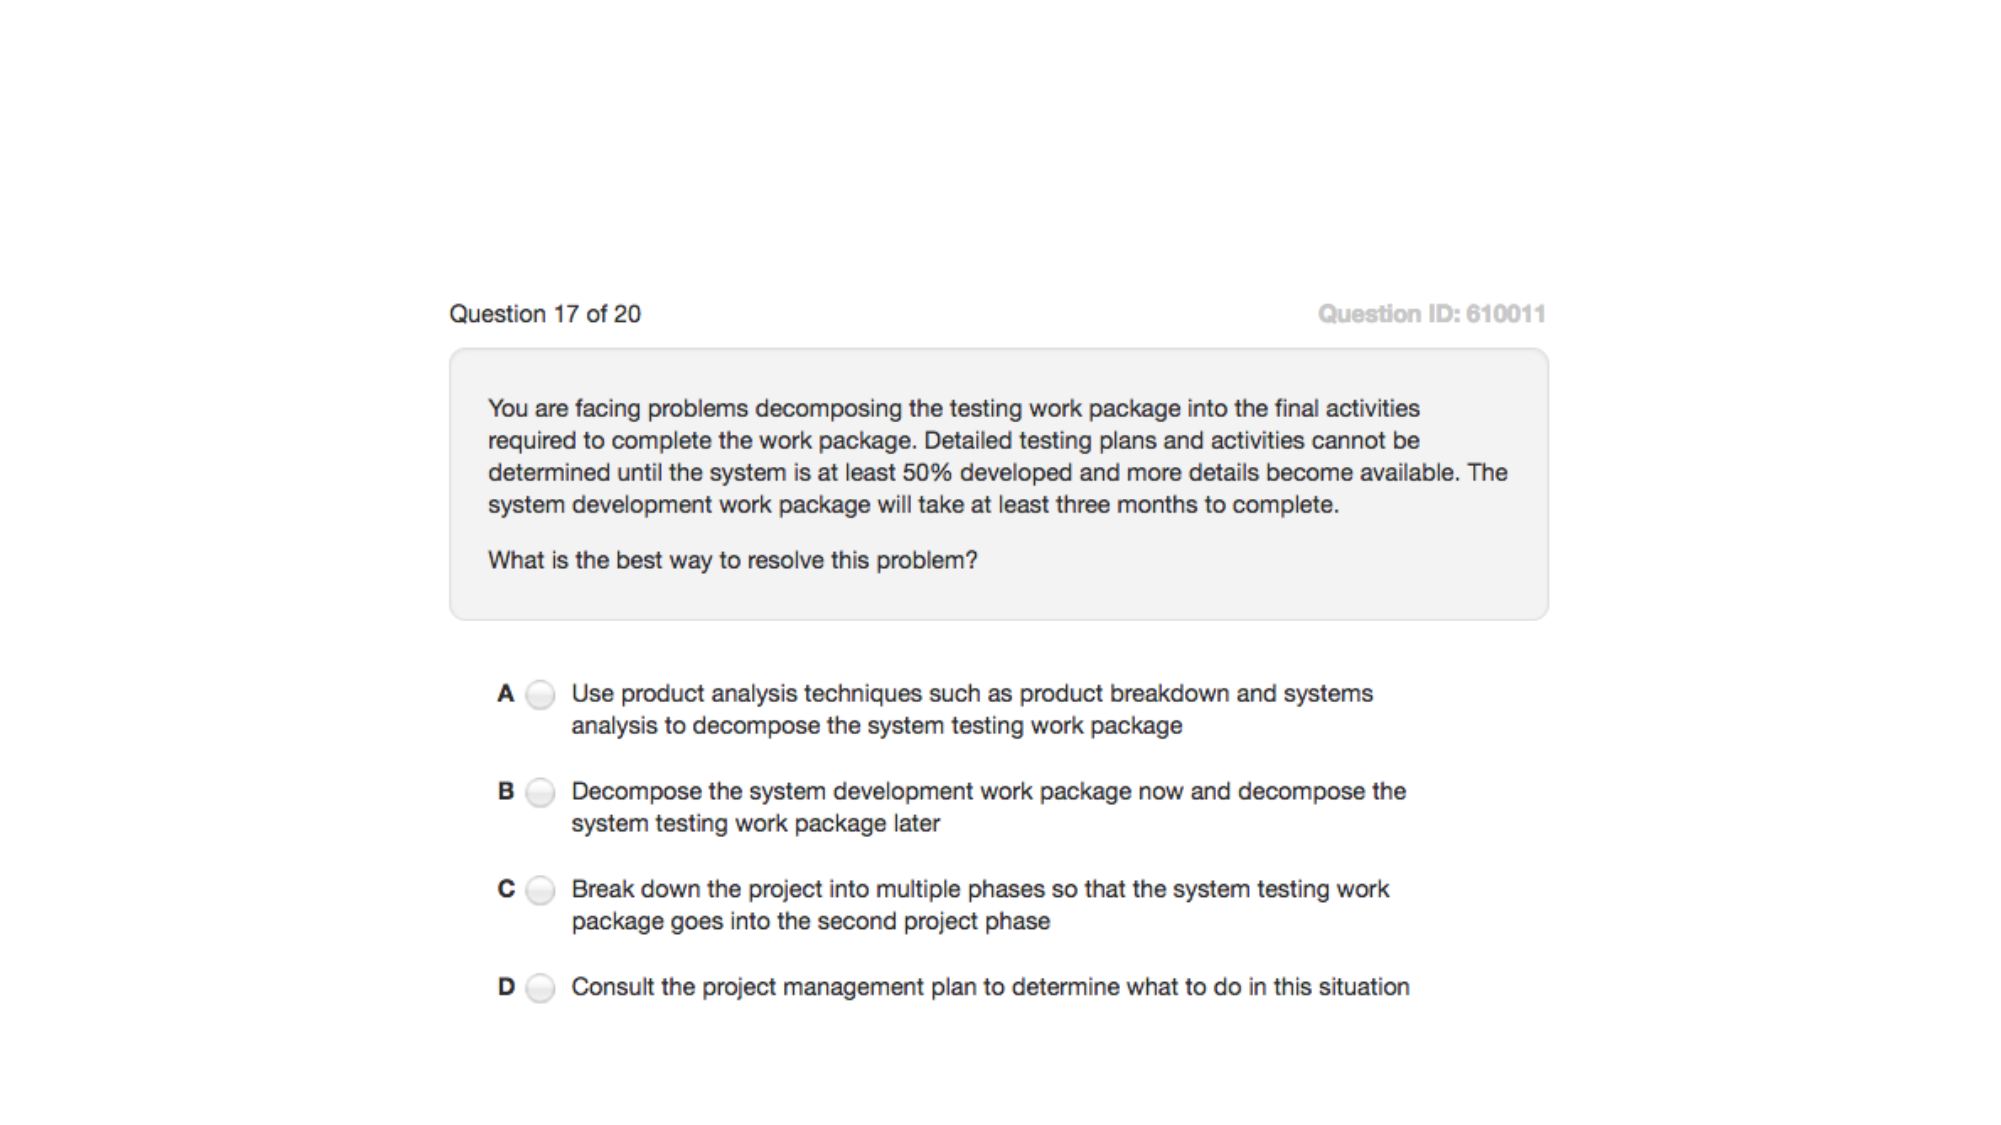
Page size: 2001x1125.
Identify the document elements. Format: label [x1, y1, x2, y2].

list [441, 299, 1558, 1014]
